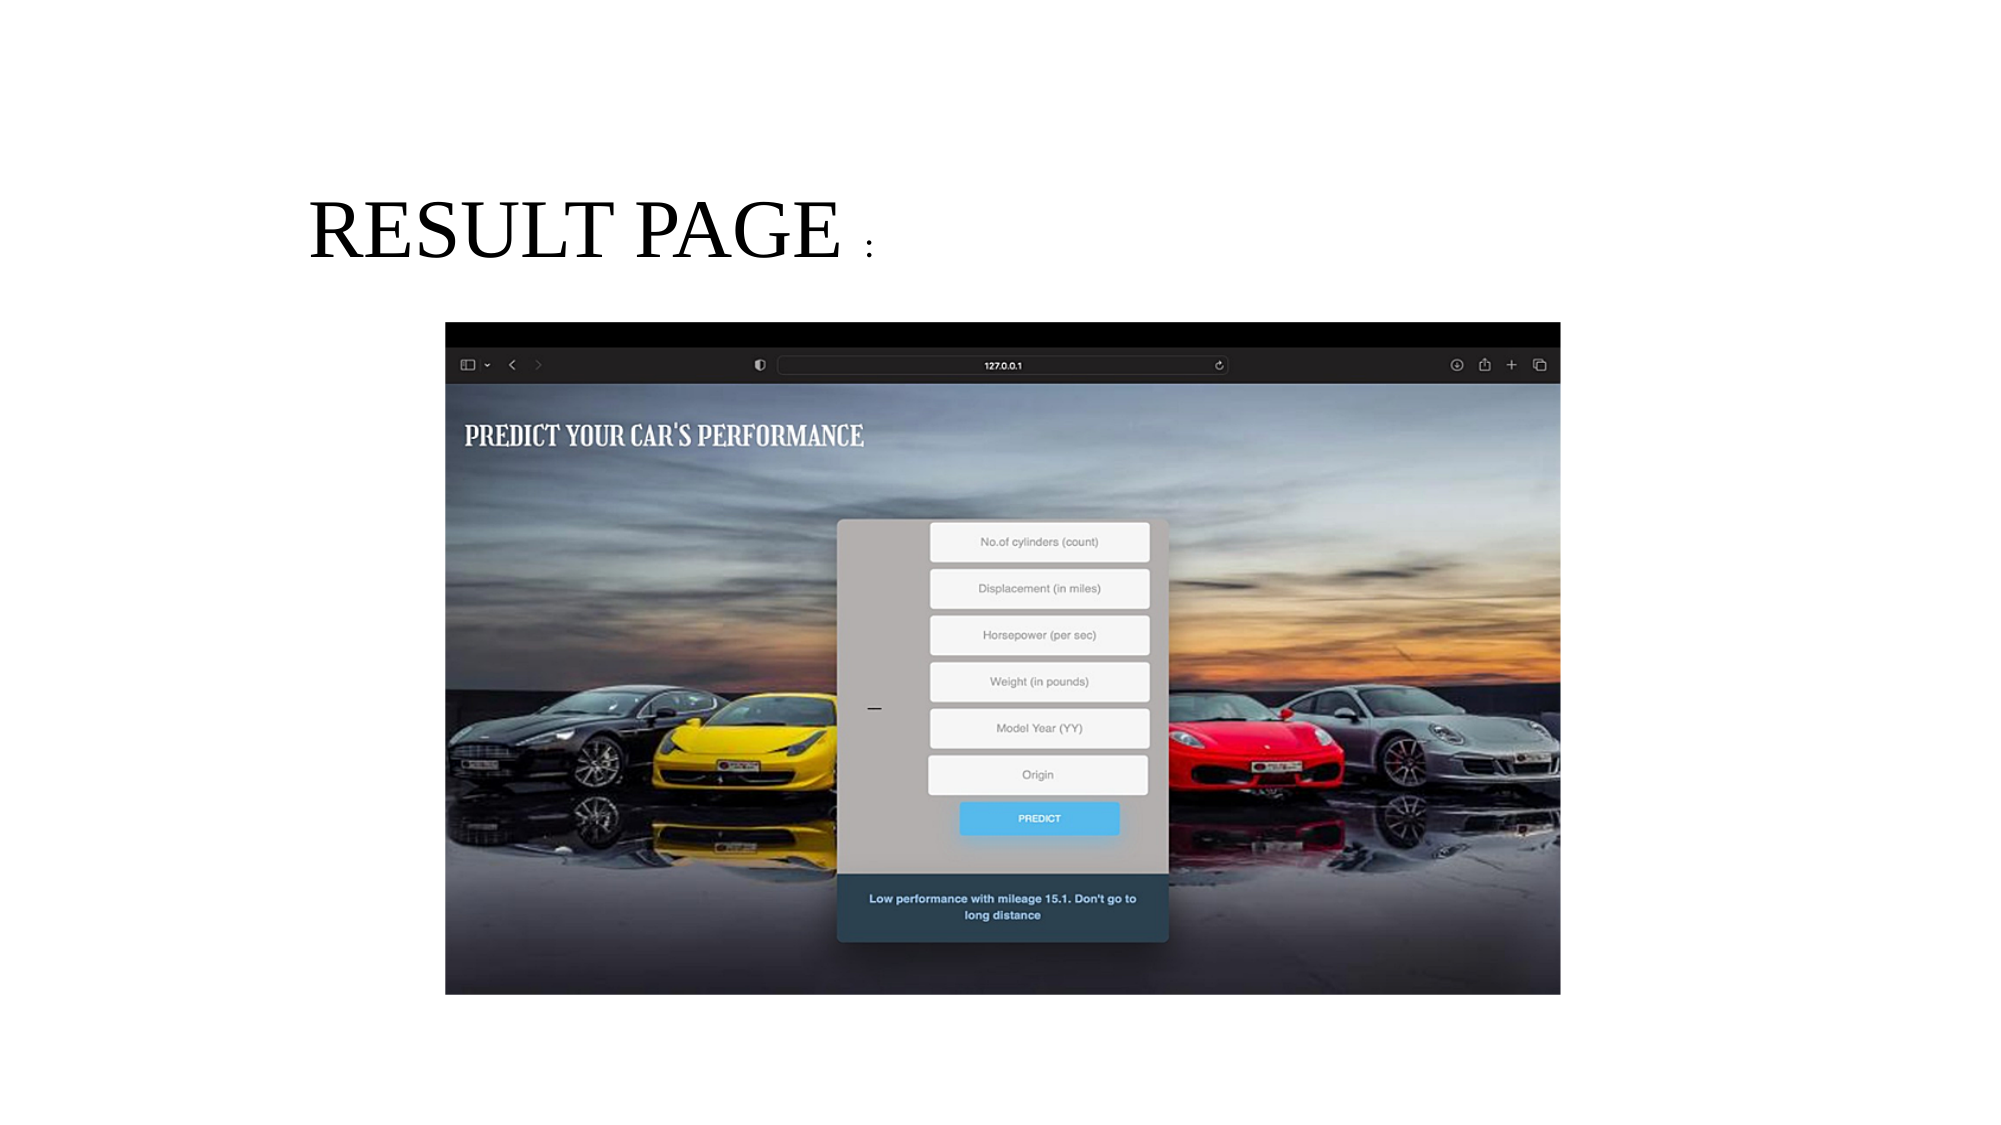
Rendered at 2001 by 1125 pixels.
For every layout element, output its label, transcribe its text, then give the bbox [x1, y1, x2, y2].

text_box RESULT PAGE : [293, 166, 897, 282]
picture [443, 320, 1563, 997]
